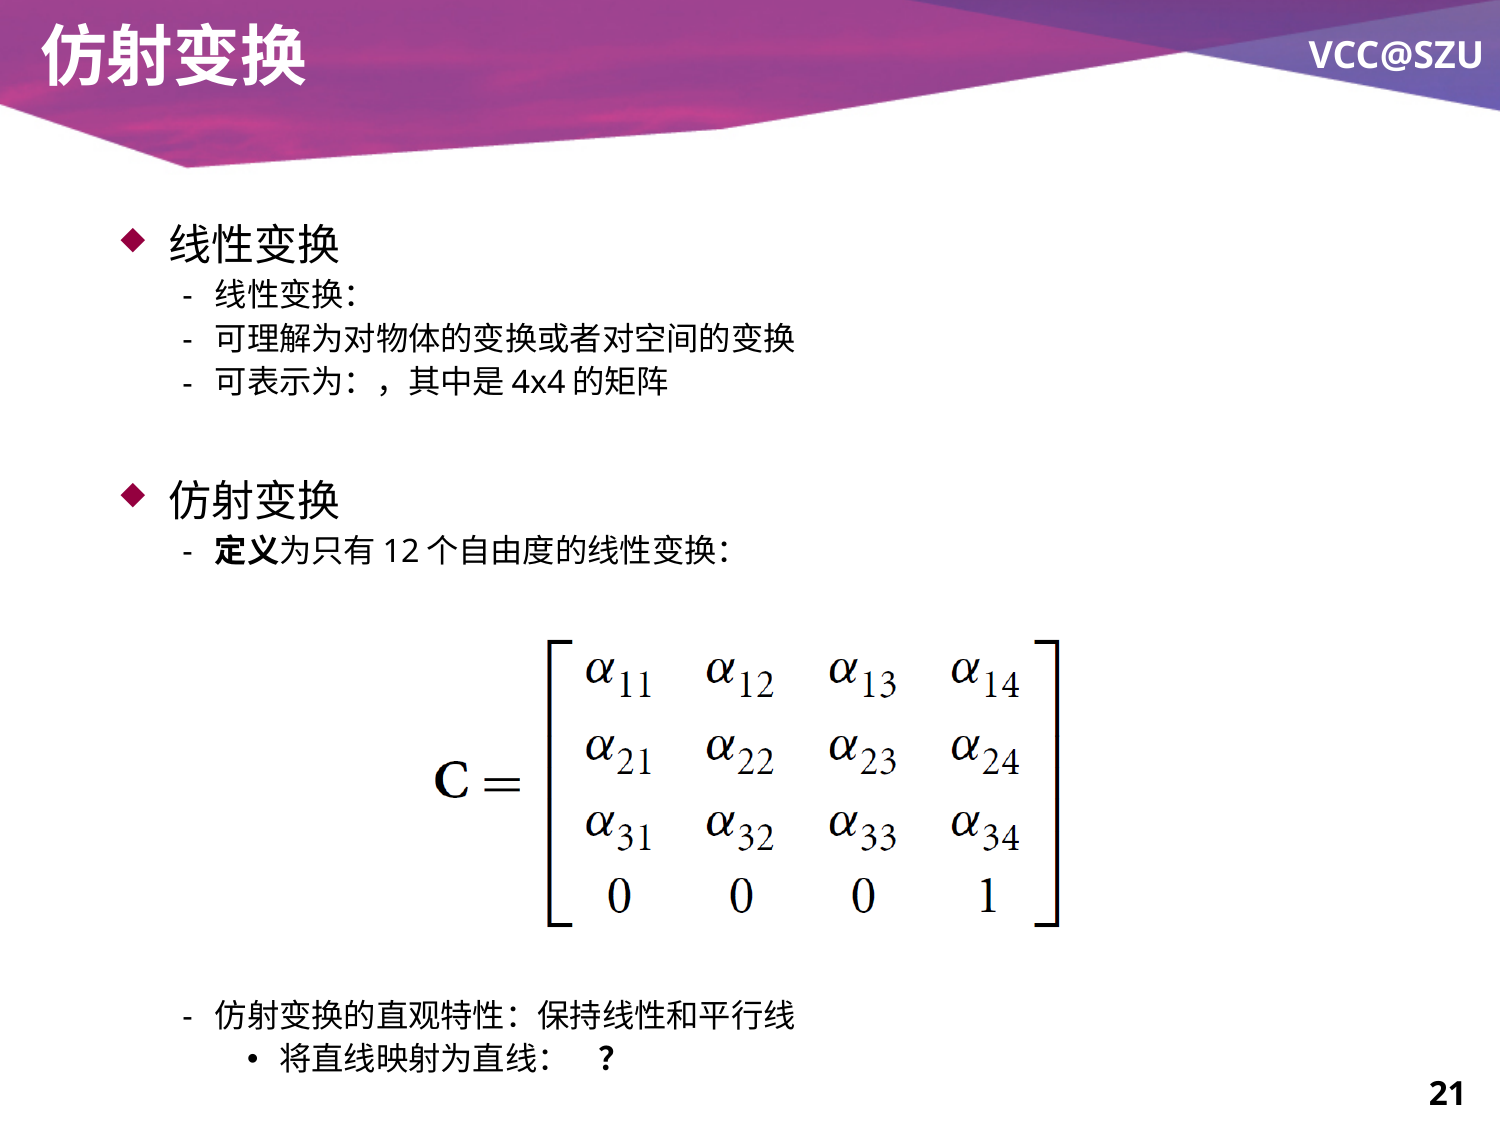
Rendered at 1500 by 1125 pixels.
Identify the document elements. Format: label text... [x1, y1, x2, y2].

title 仿射变换 [25, 15, 1320, 104]
slide_number 21 [1384, 1065, 1500, 1125]
picture [0, 0, 1500, 1125]
